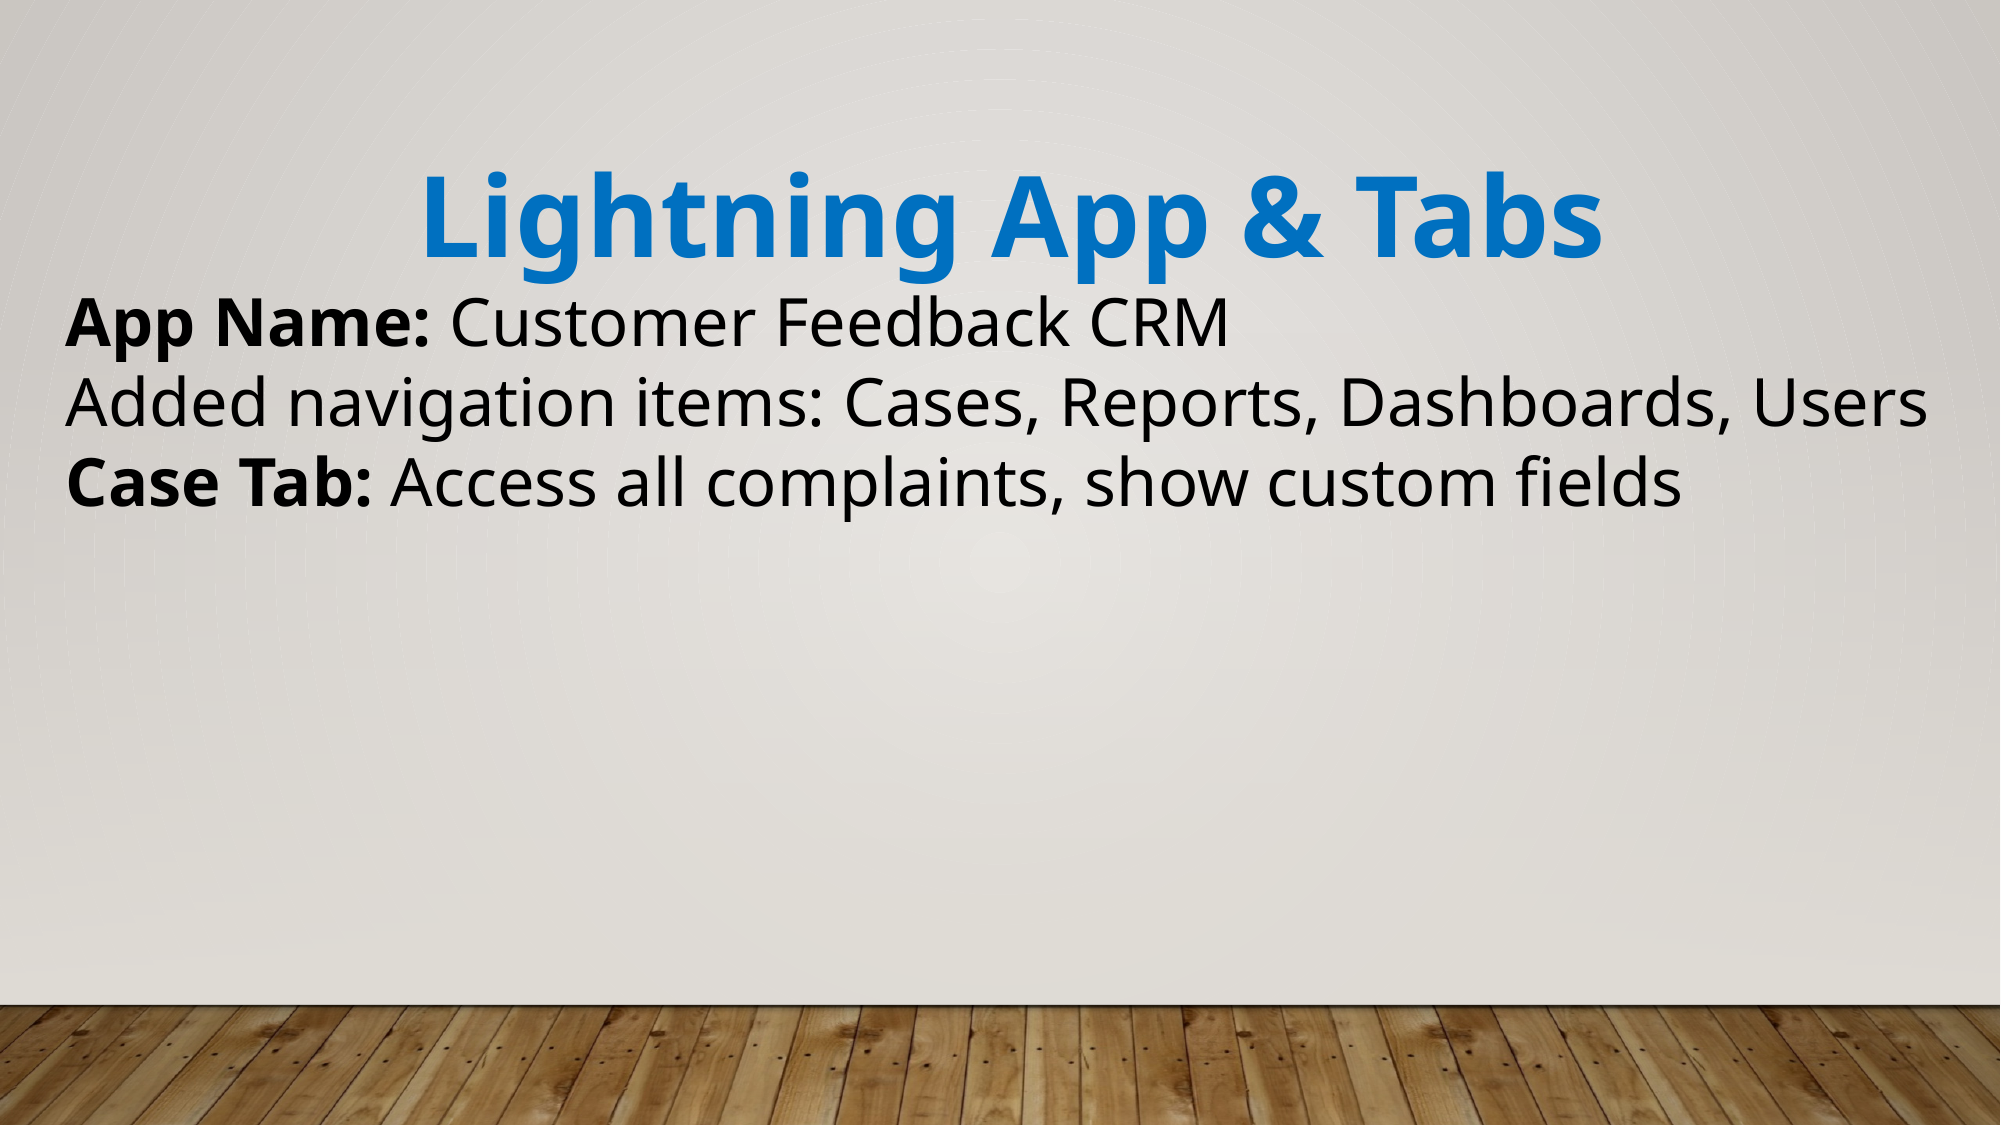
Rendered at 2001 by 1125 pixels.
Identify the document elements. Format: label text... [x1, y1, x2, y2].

text_box Lightning App & Tabs App Name: Customer Feedback CRM Added navigation items: Cases, Reports, Dashboards, Users Case Tab: Access all complaints, show custom fields [51, 137, 1973, 573]
picture [0, 1005, 2000, 1125]
